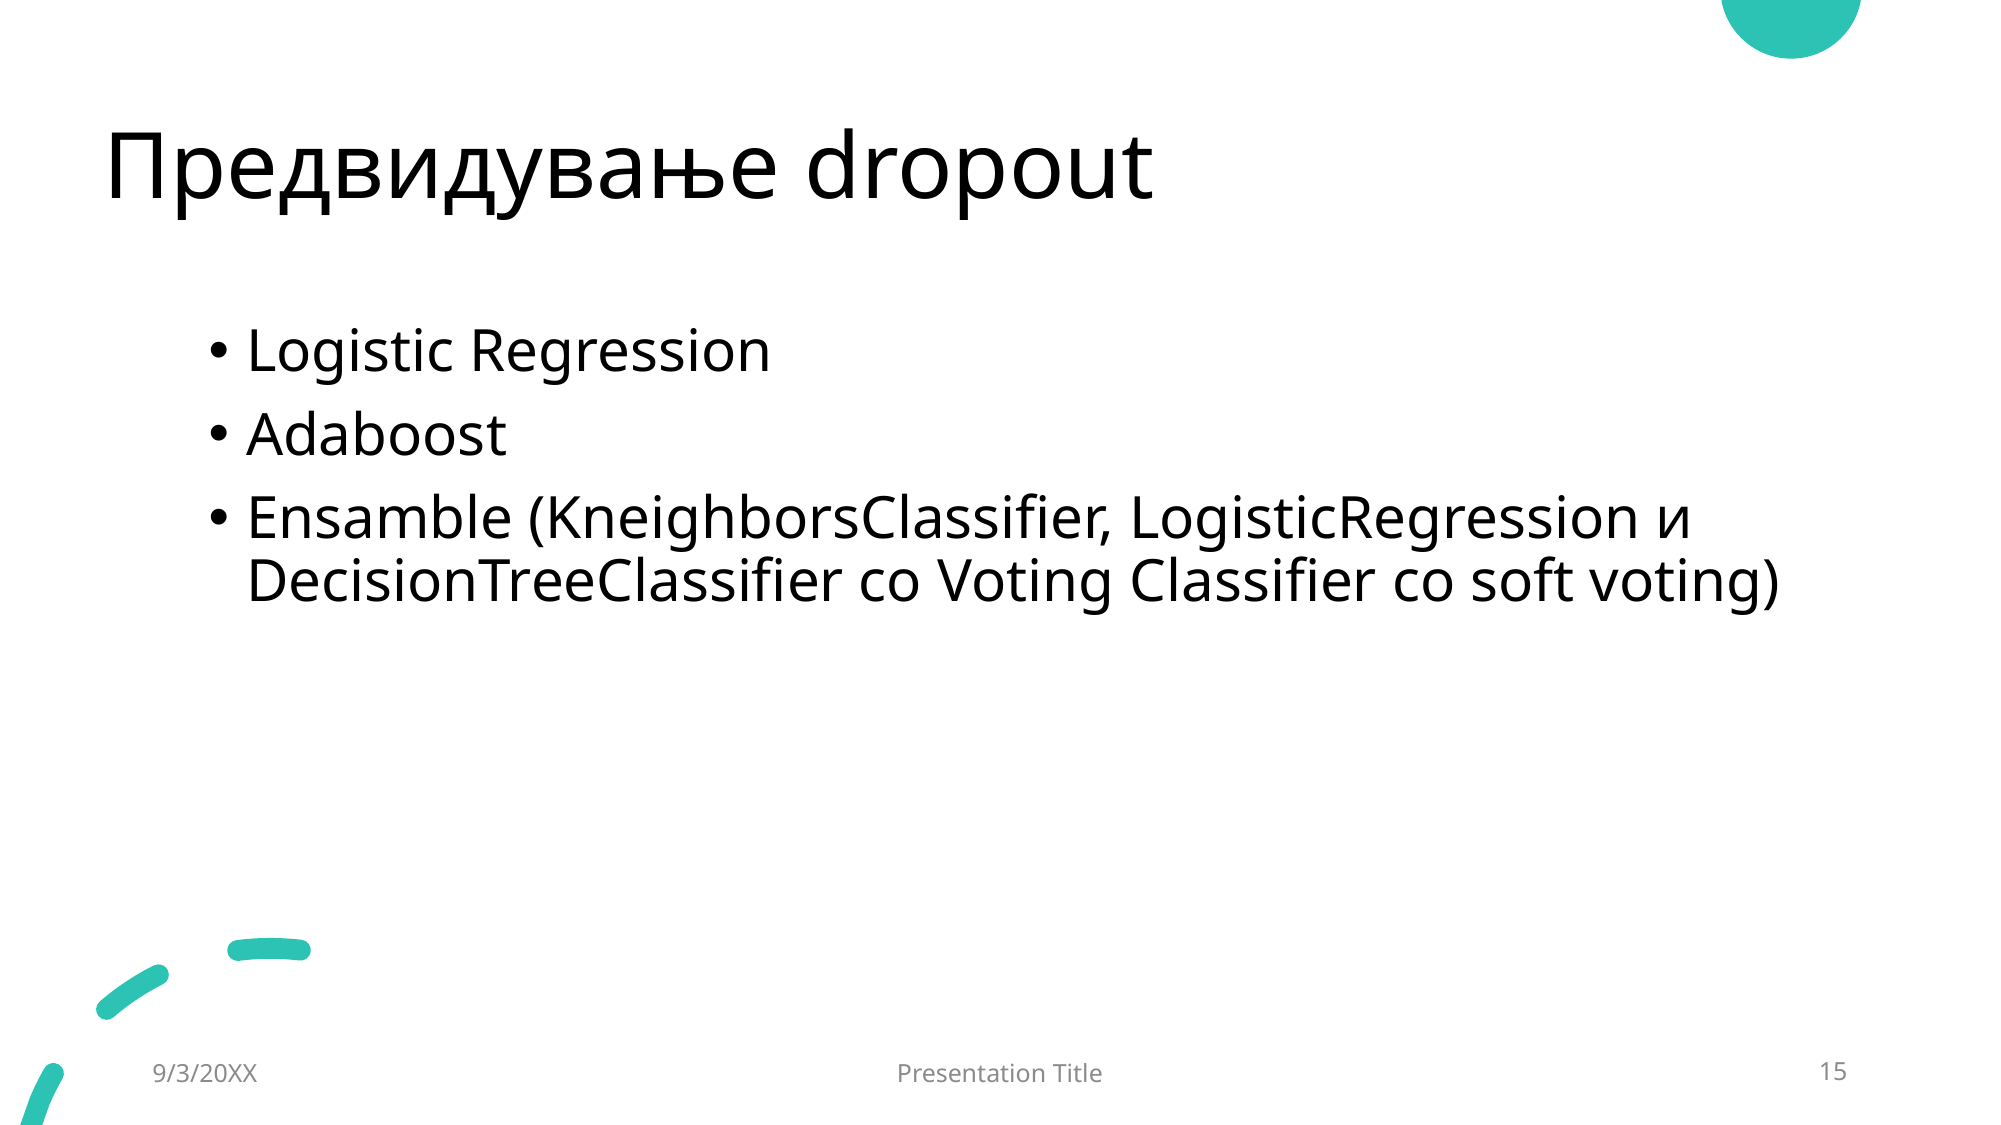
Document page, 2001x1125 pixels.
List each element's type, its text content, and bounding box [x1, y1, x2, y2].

list Logistic Regression Adaboost Ensamble (KneighborsClassifier, LogisticRegression и DecisionTreeClassifier со Voting Classifier со soft voting) [193, 313, 1806, 947]
slide_number 15 [1412, 1042, 1863, 1103]
footer Presentation Title [662, 1042, 1338, 1103]
title Предвидување dropout [88, 59, 1814, 278]
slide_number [137, 1042, 588, 1103]
